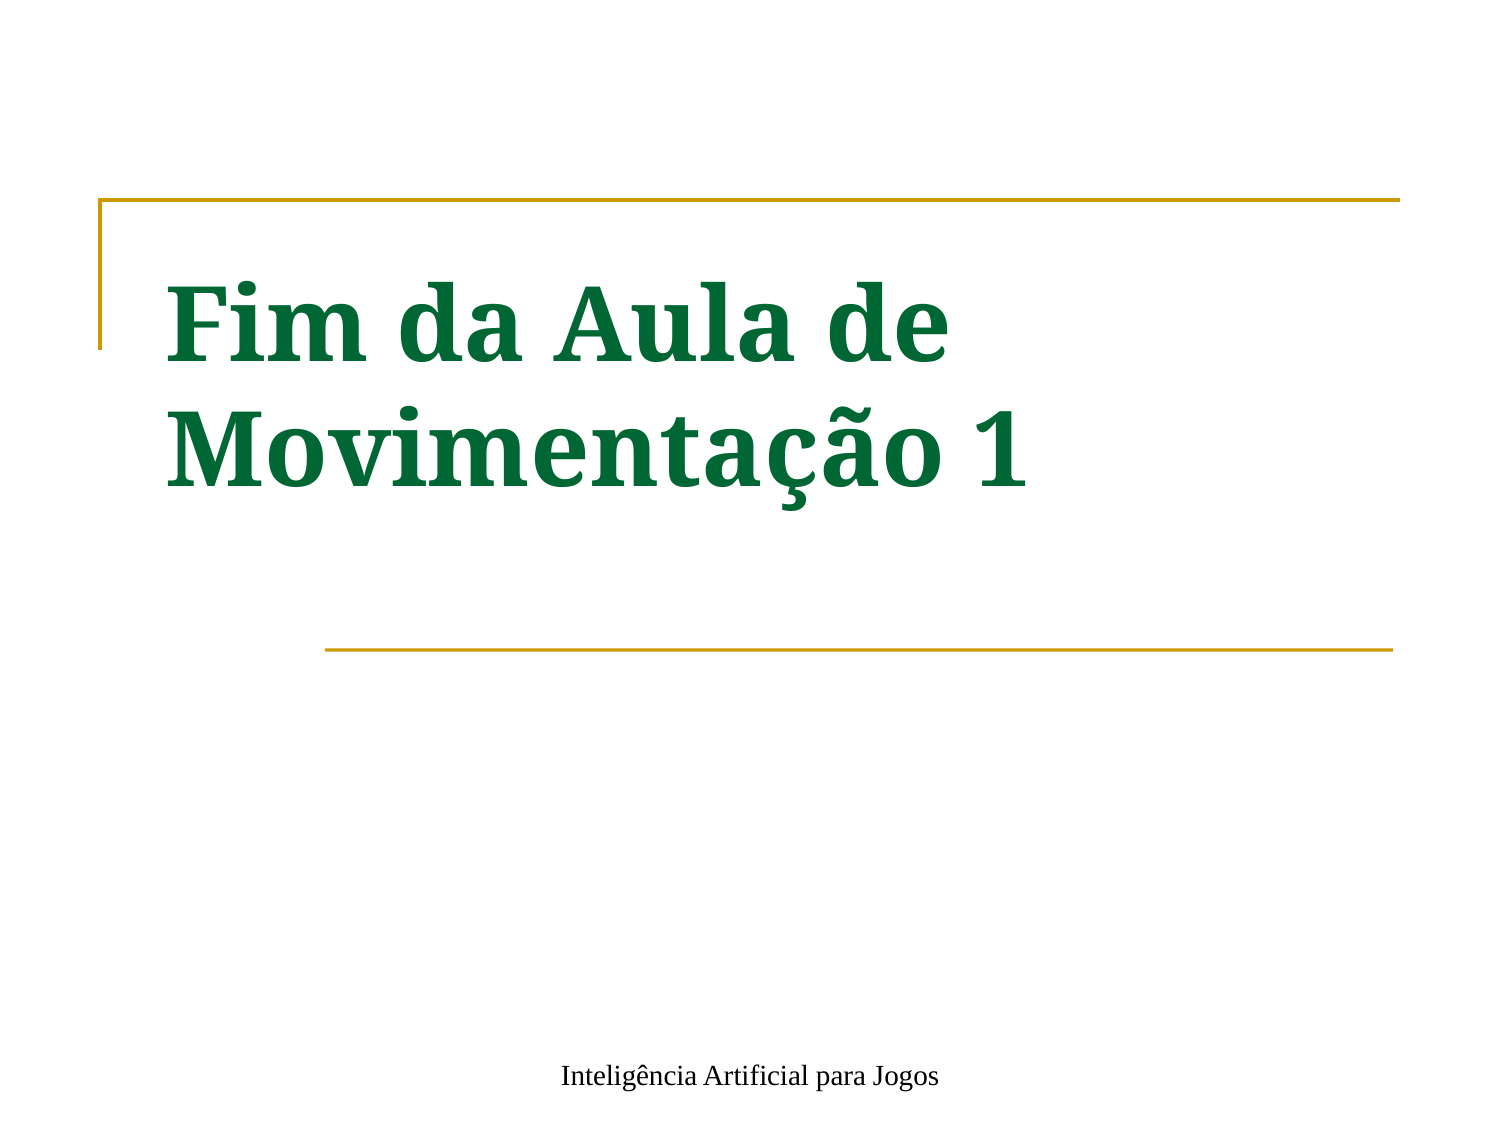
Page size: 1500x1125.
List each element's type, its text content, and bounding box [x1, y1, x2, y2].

footer Inteligência Artificial para Jogos [512, 1023, 988, 1100]
title Fim da Aula de Movimentação 1 [149, 249, 1401, 538]
